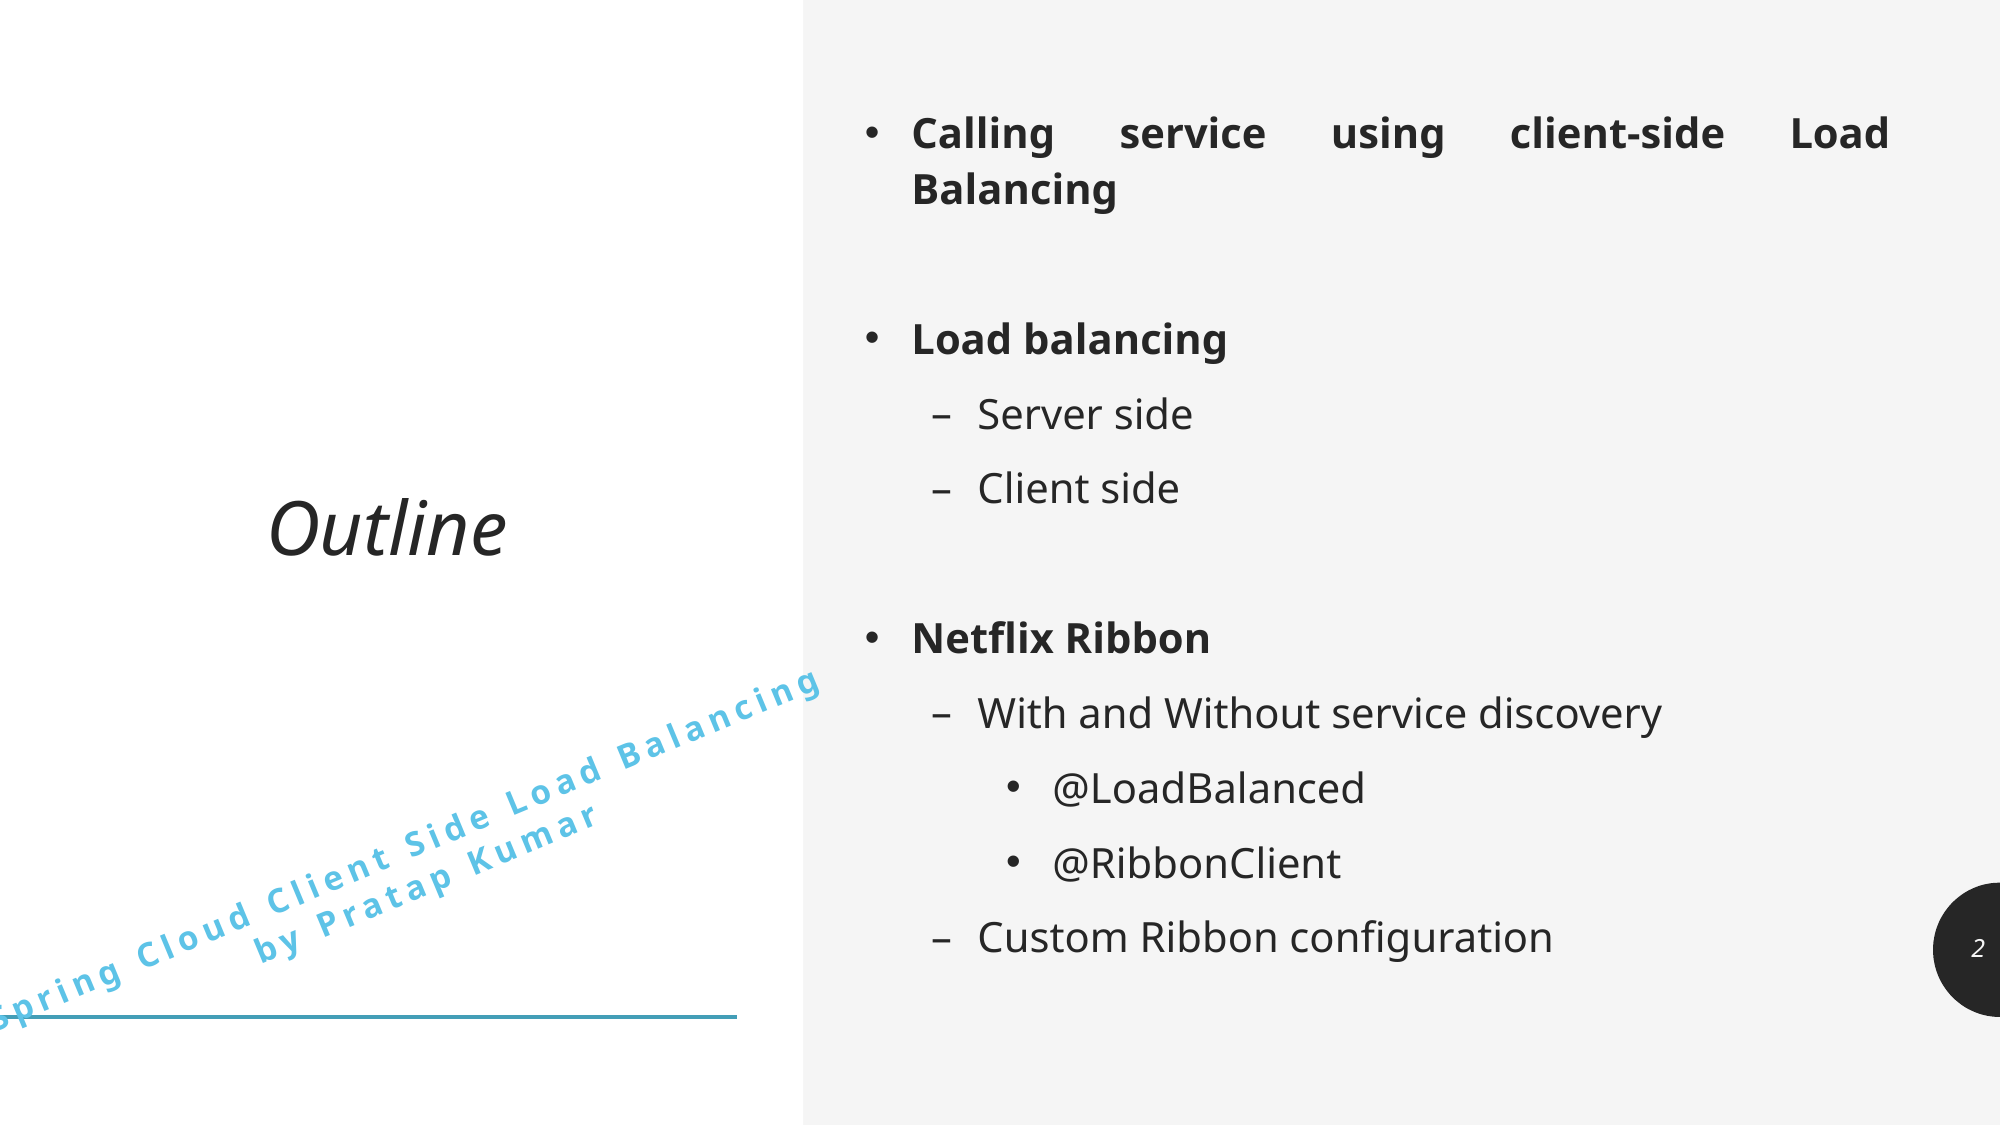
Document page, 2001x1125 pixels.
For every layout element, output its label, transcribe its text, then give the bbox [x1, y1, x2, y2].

list Calling service using client-side Load Balancing Load balancing Server side Client side Netflix Ribbon With and Without service discovery @LoadBalanced @RibbonClient Custom Ribbon configuration [849, 93, 1906, 1022]
title Outline [22, 303, 752, 580]
slide_number 2 [1933, 919, 2000, 980]
